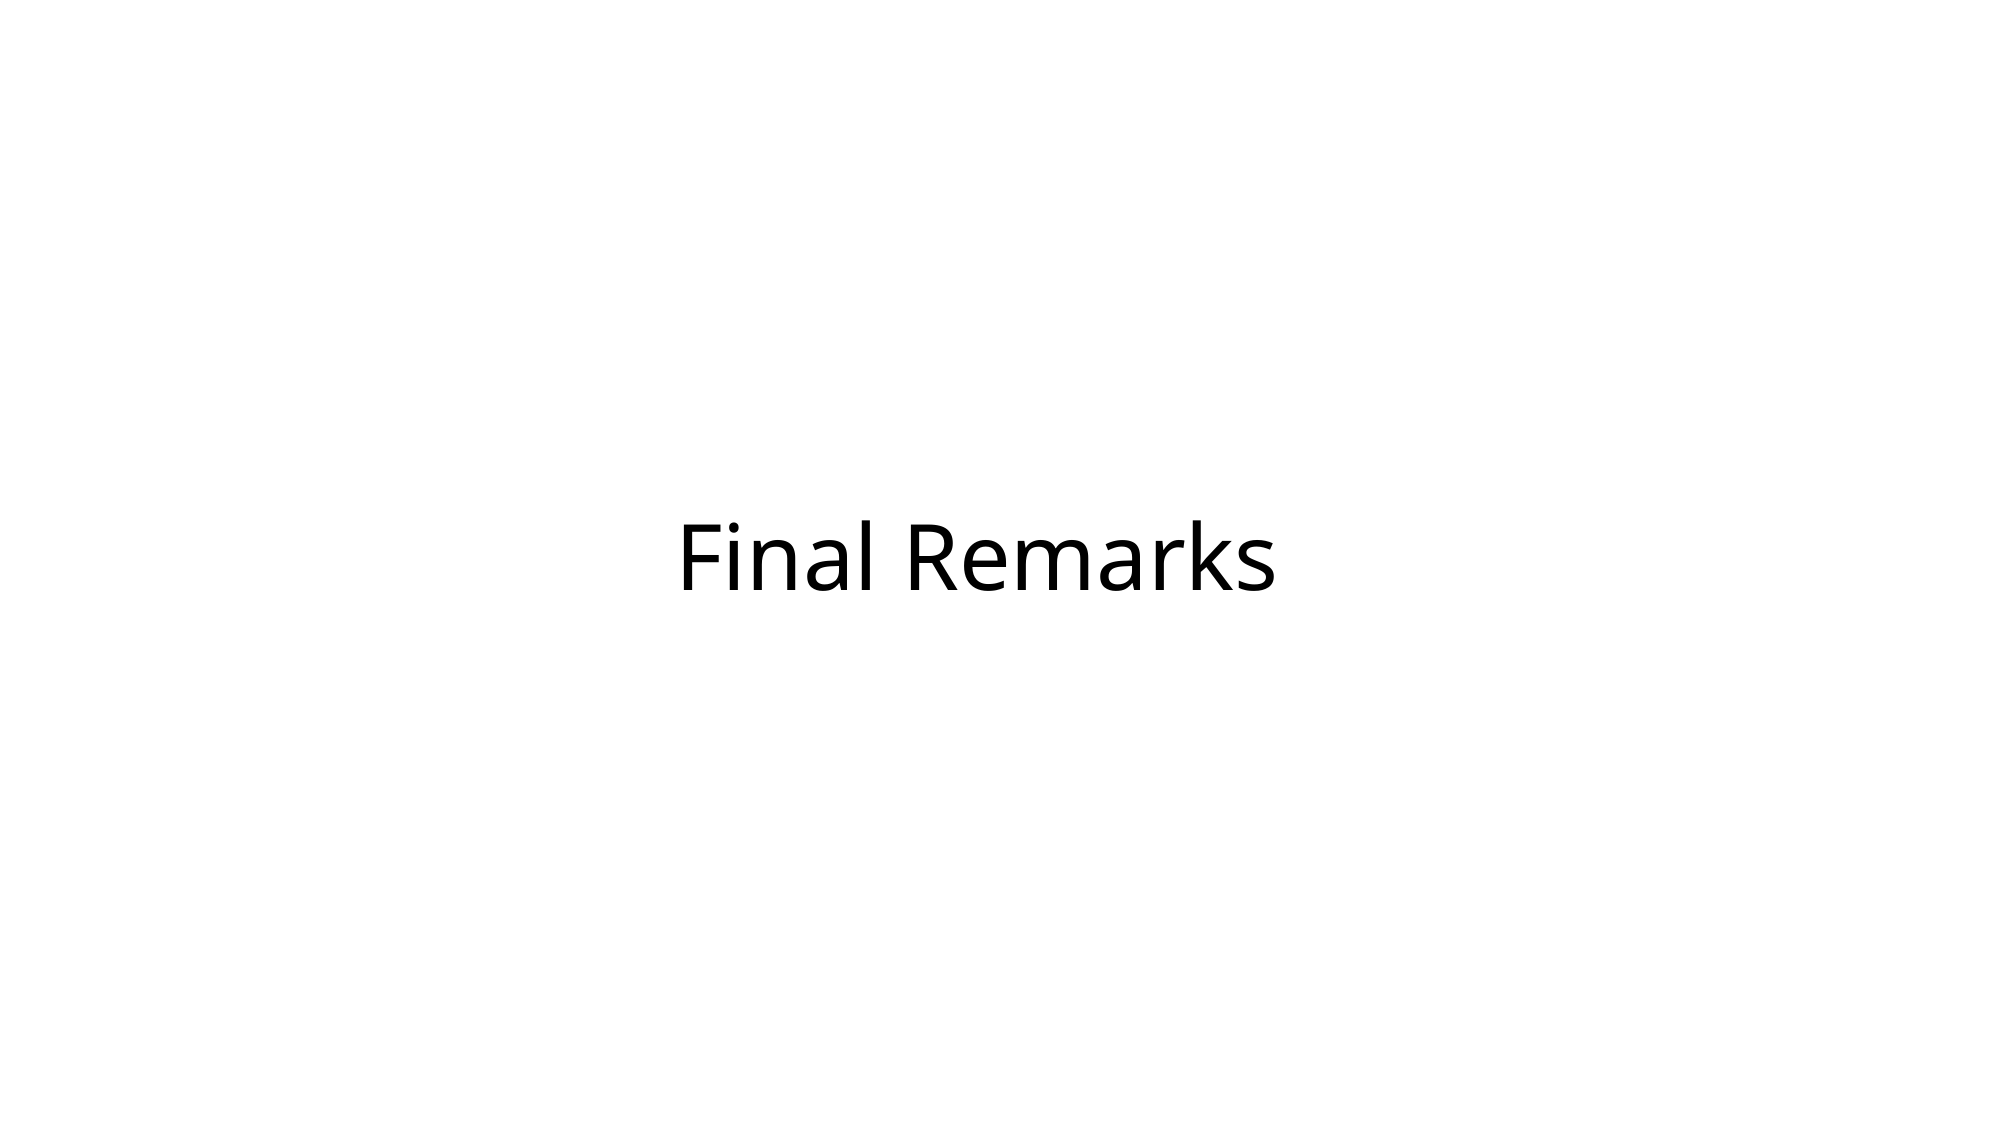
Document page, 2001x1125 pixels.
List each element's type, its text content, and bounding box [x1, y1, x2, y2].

title Final Remarks [115, 451, 1841, 670]
